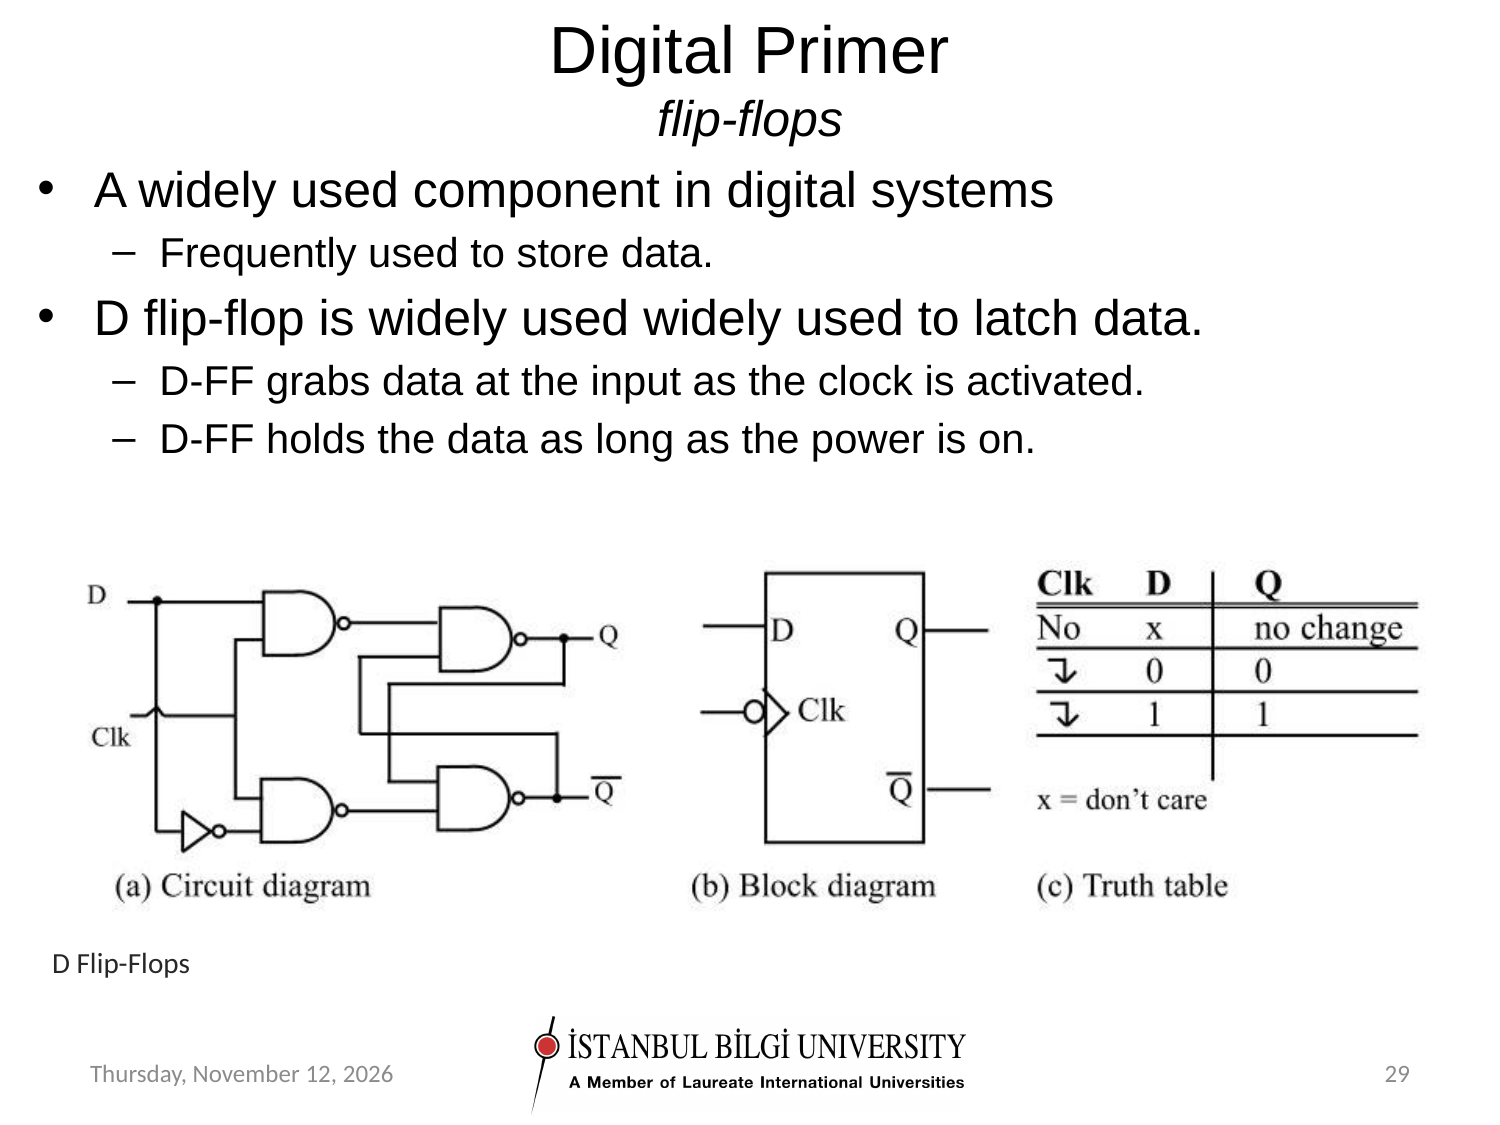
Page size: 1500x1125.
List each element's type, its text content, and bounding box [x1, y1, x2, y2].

list A widely used component in digital systems Frequently used to store data. D flip-flop is widely used widely used to latch data. D-FF grabs data at the input as the clock is activated. D-FF holds the data as long as the power is on. [22, 149, 1460, 975]
picture [531, 1016, 966, 1116]
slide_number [75, 1042, 425, 1103]
title Digital Primer flip-flops [75, 0, 1425, 149]
slide_number 29 [1074, 1042, 1425, 1103]
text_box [36, 560, 1451, 988]
